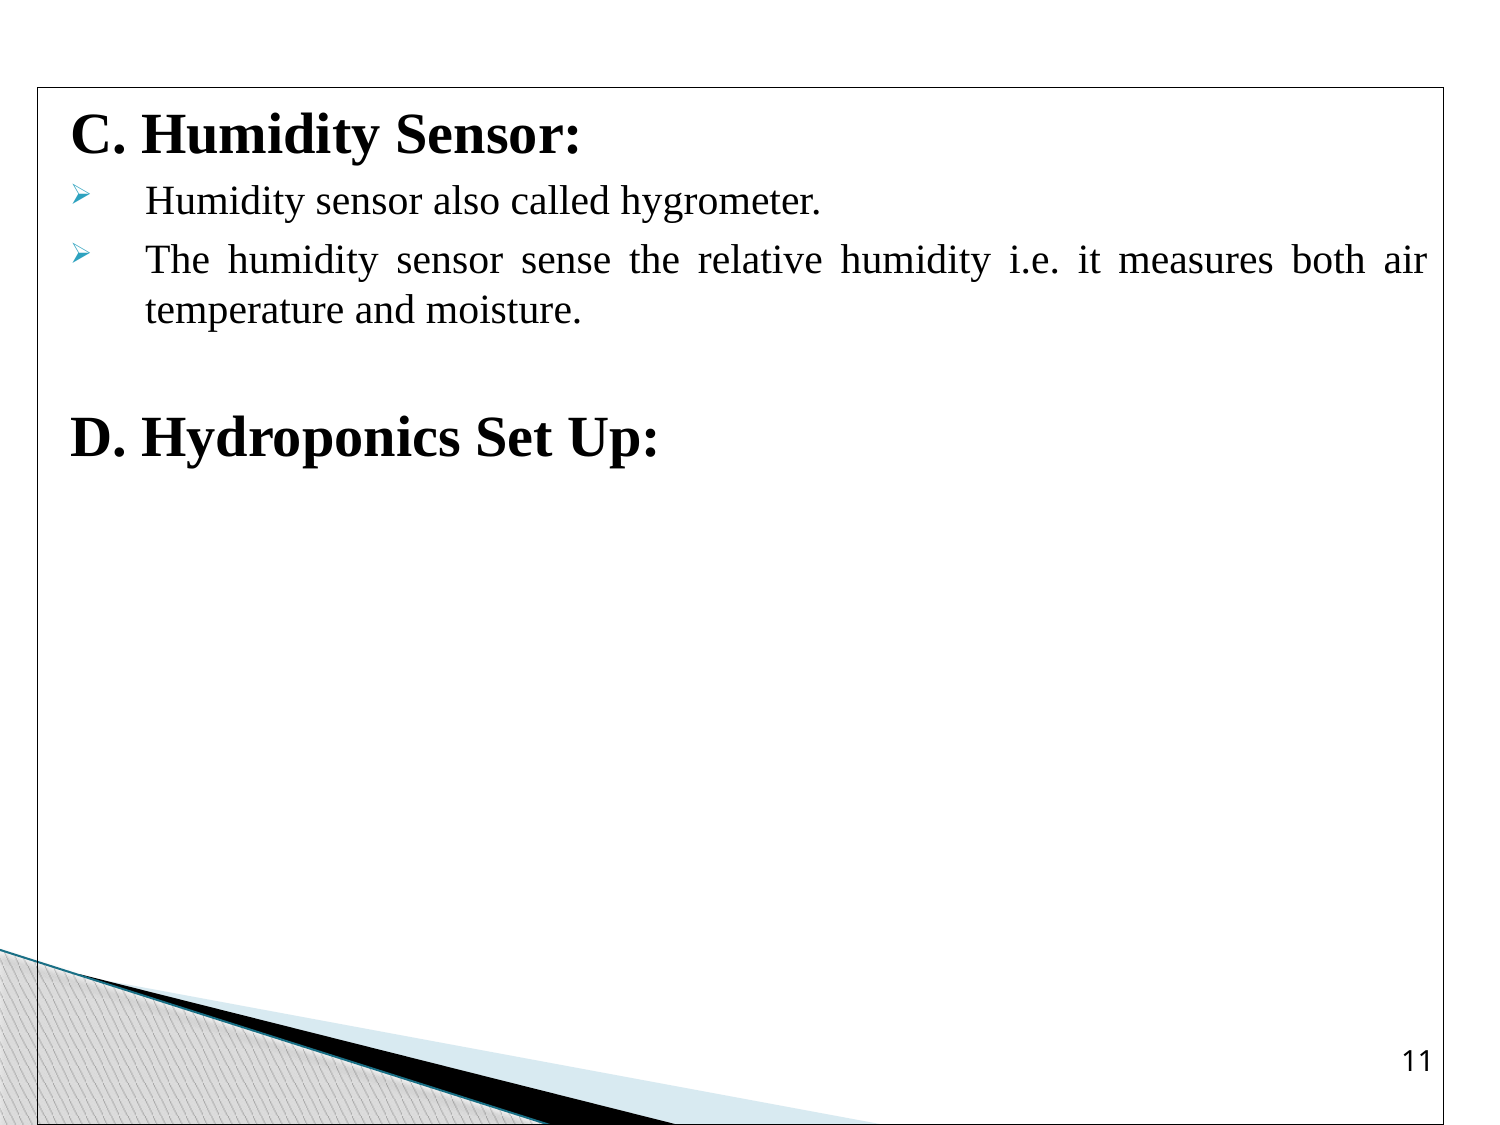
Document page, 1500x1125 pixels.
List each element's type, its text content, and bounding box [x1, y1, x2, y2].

list C. Humidity Sensor: Humidity sensor also called hygrometer. The humidity sensor sense the relative humidity i.e. it measures both air temperature and moisture. D. Hydroponics Set Up: [37, 87, 1444, 1125]
slide_number 11 [1136, 1014, 1450, 1090]
